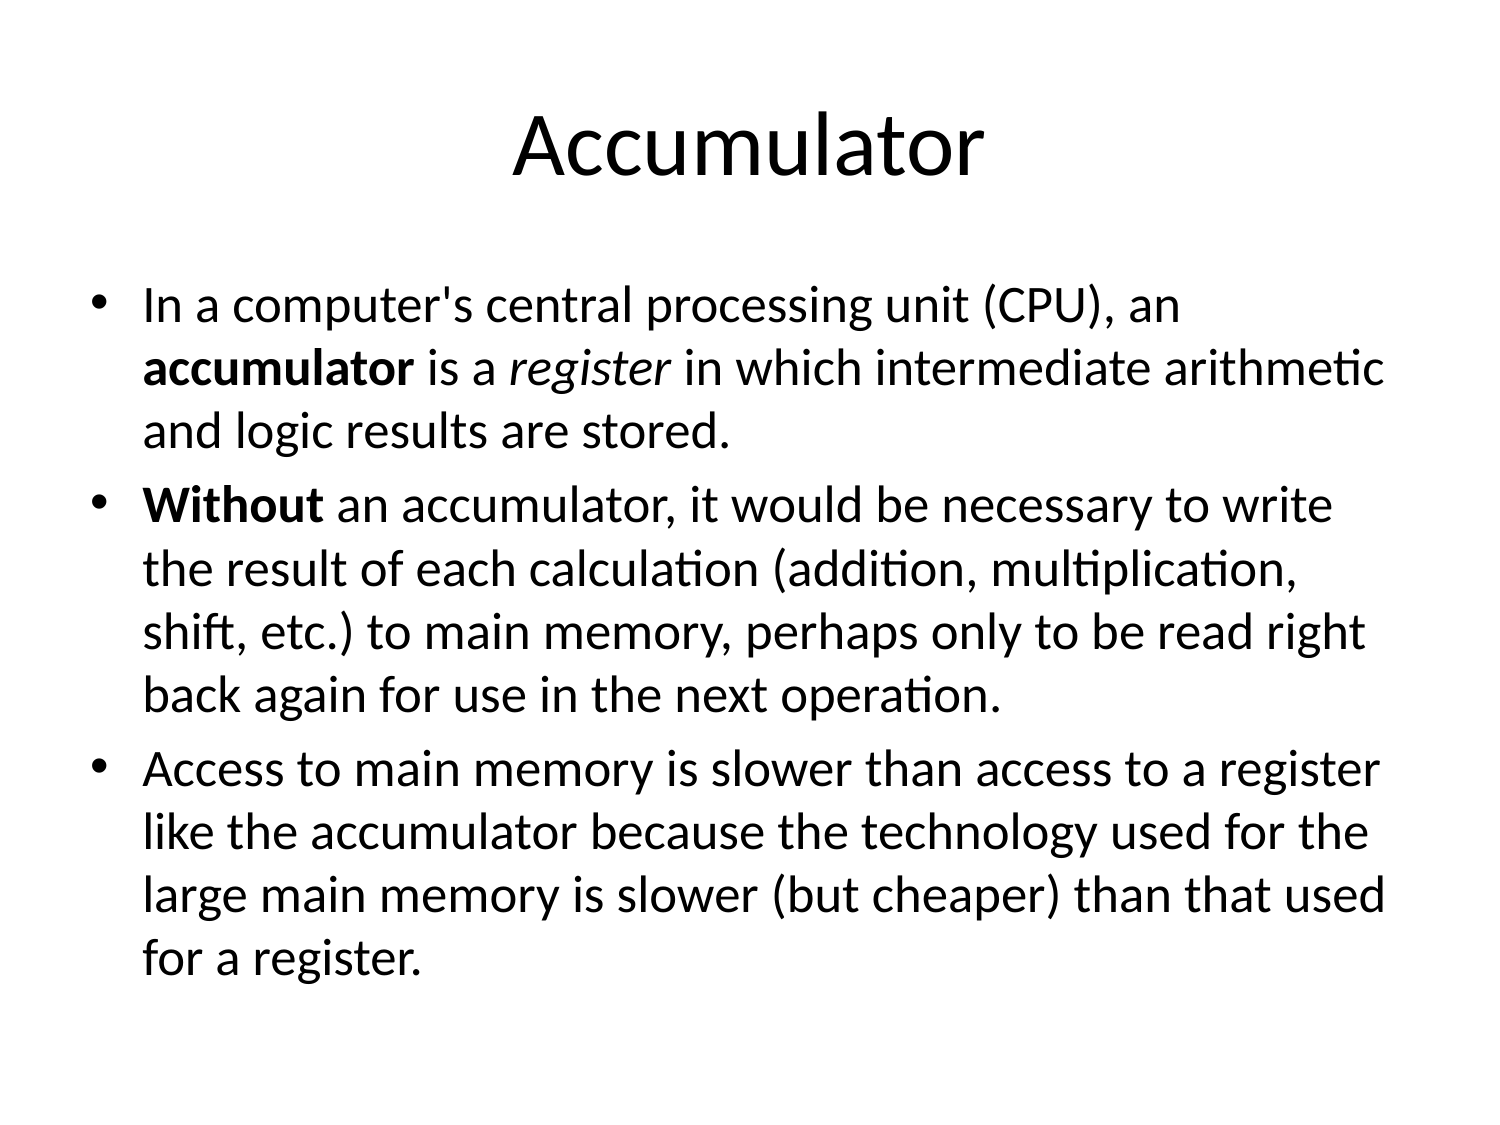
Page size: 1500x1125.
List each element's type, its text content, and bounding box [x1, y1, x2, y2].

title Accumulator [75, 45, 1425, 233]
list In a computer's central processing unit (CPU), an accumulator is a register in which intermediate arithmetic and logic results are stored. Without an accumulator, it would be necessary to write the result of each calculation (addition, multiplication, shift, etc.) to main memory, perhaps only to be read right back again for use in the next operation. Access to main memory is slower than access to a register like the accumulator because the technology used for the large main memory is slower (but cheaper) than that used for a register. [75, 262, 1425, 1005]
